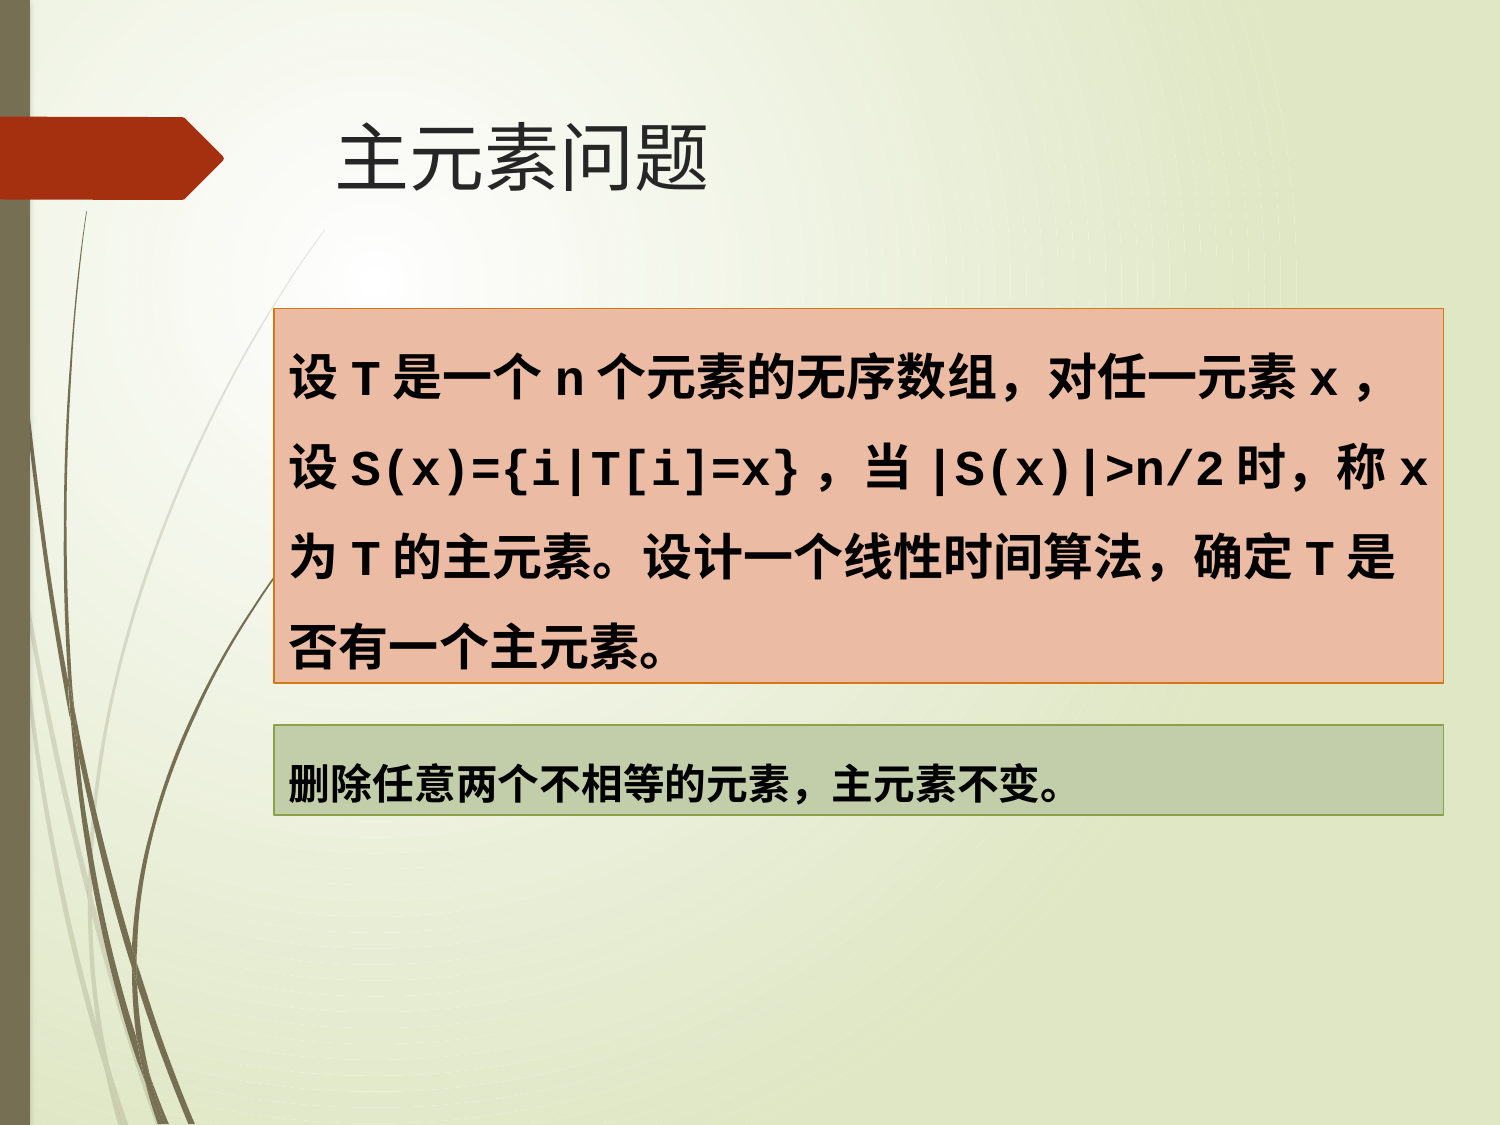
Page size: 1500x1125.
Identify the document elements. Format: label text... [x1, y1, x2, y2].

title 主元素问题 [319, 102, 1400, 313]
text_box 删除任意两个不相等的元素，主元素不变。 [273, 724, 1444, 816]
text_box 设T是一个n个元素的无序数组，对任一元素x，设S(x)={i|T[i]=x}，当|S(x)|>n/2时，称x为T的主元素。设计一个线性时间算法，确定T是否有一个主元素。 [273, 308, 1444, 684]
